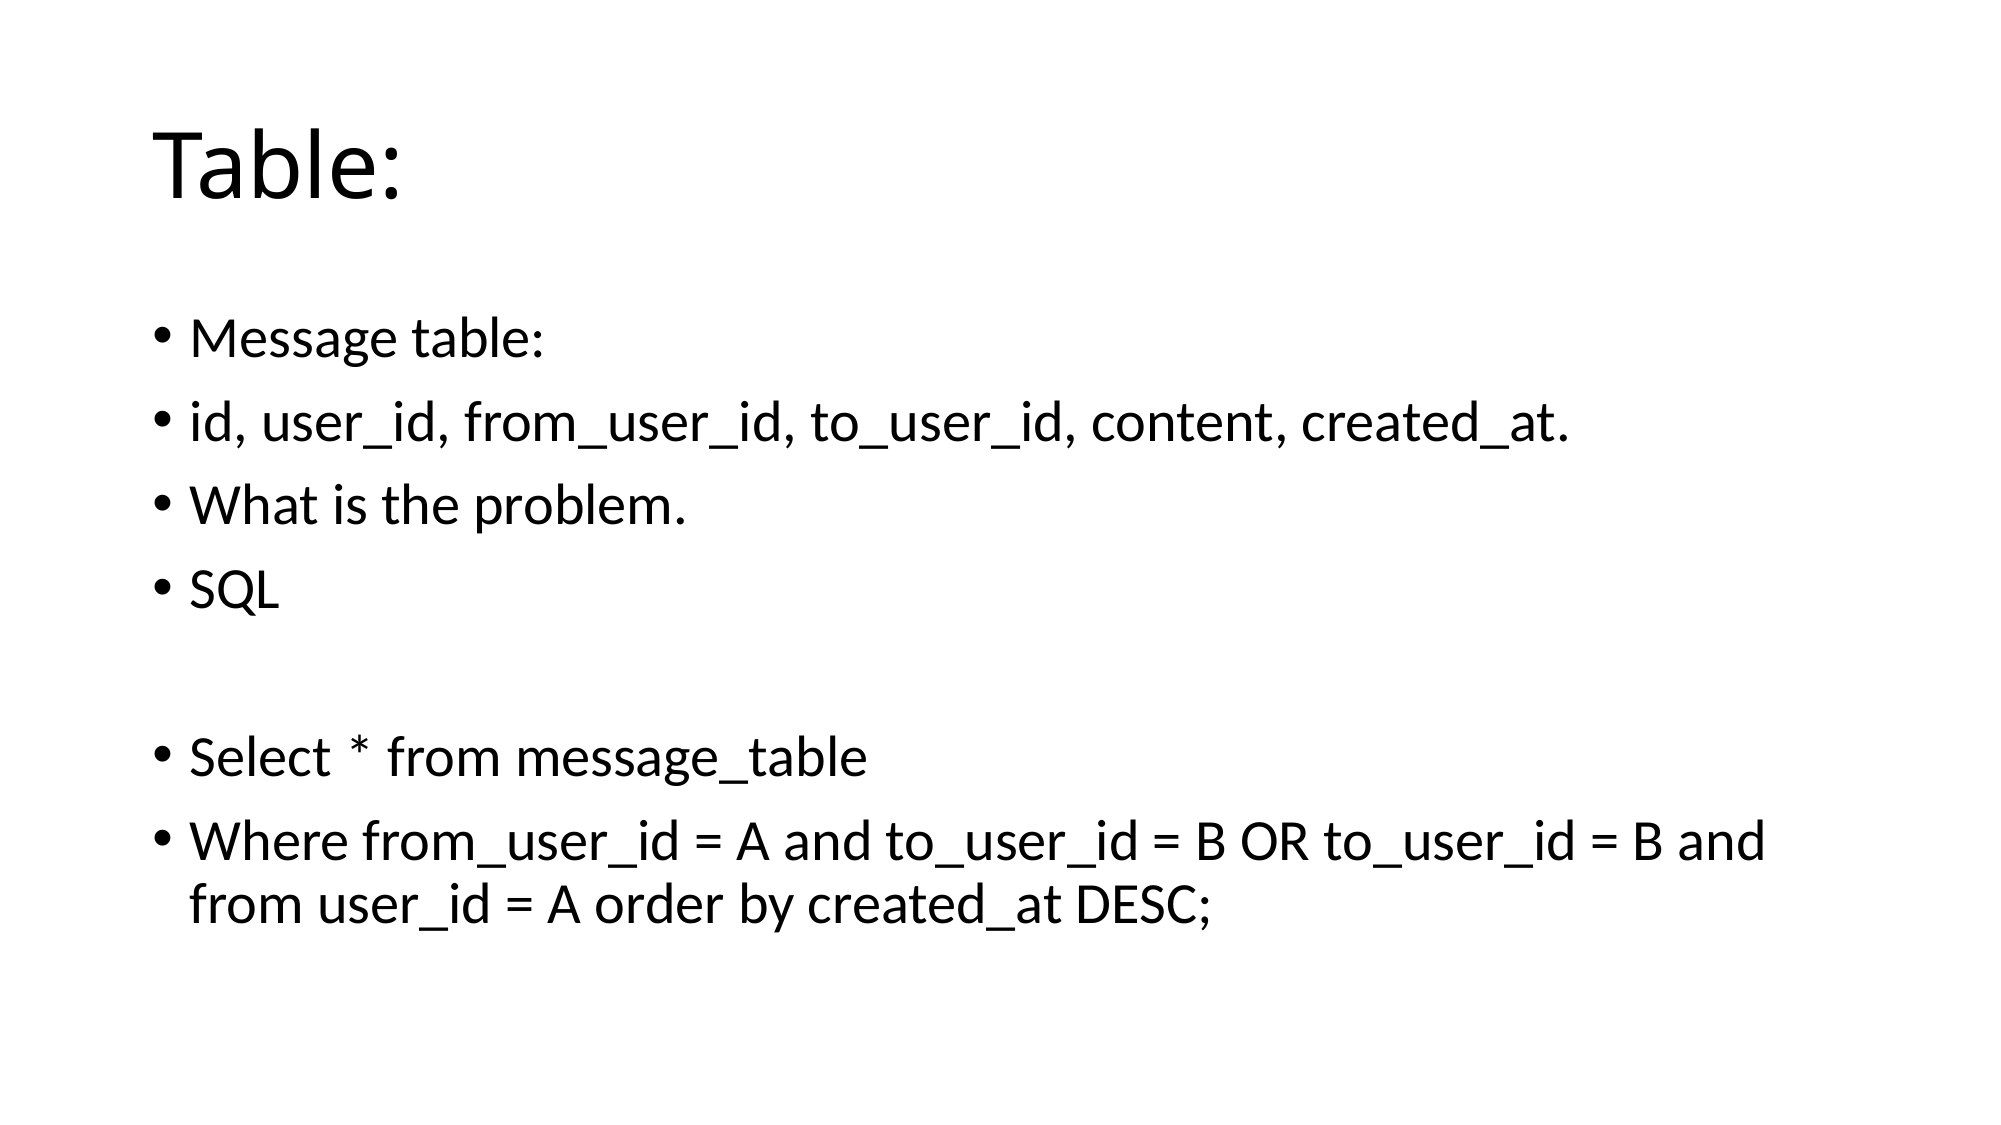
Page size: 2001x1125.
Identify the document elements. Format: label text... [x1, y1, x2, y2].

list Message table: id, user_id, from_user_id, to_user_id, content, created_at. What is the problem. SQL Select * from message_table Where from_user_id = A and to_user_id = B OR to_user_id = B and from user_id = A order by created_at DESC; [137, 299, 1863, 1014]
title Table: [137, 59, 1863, 278]
